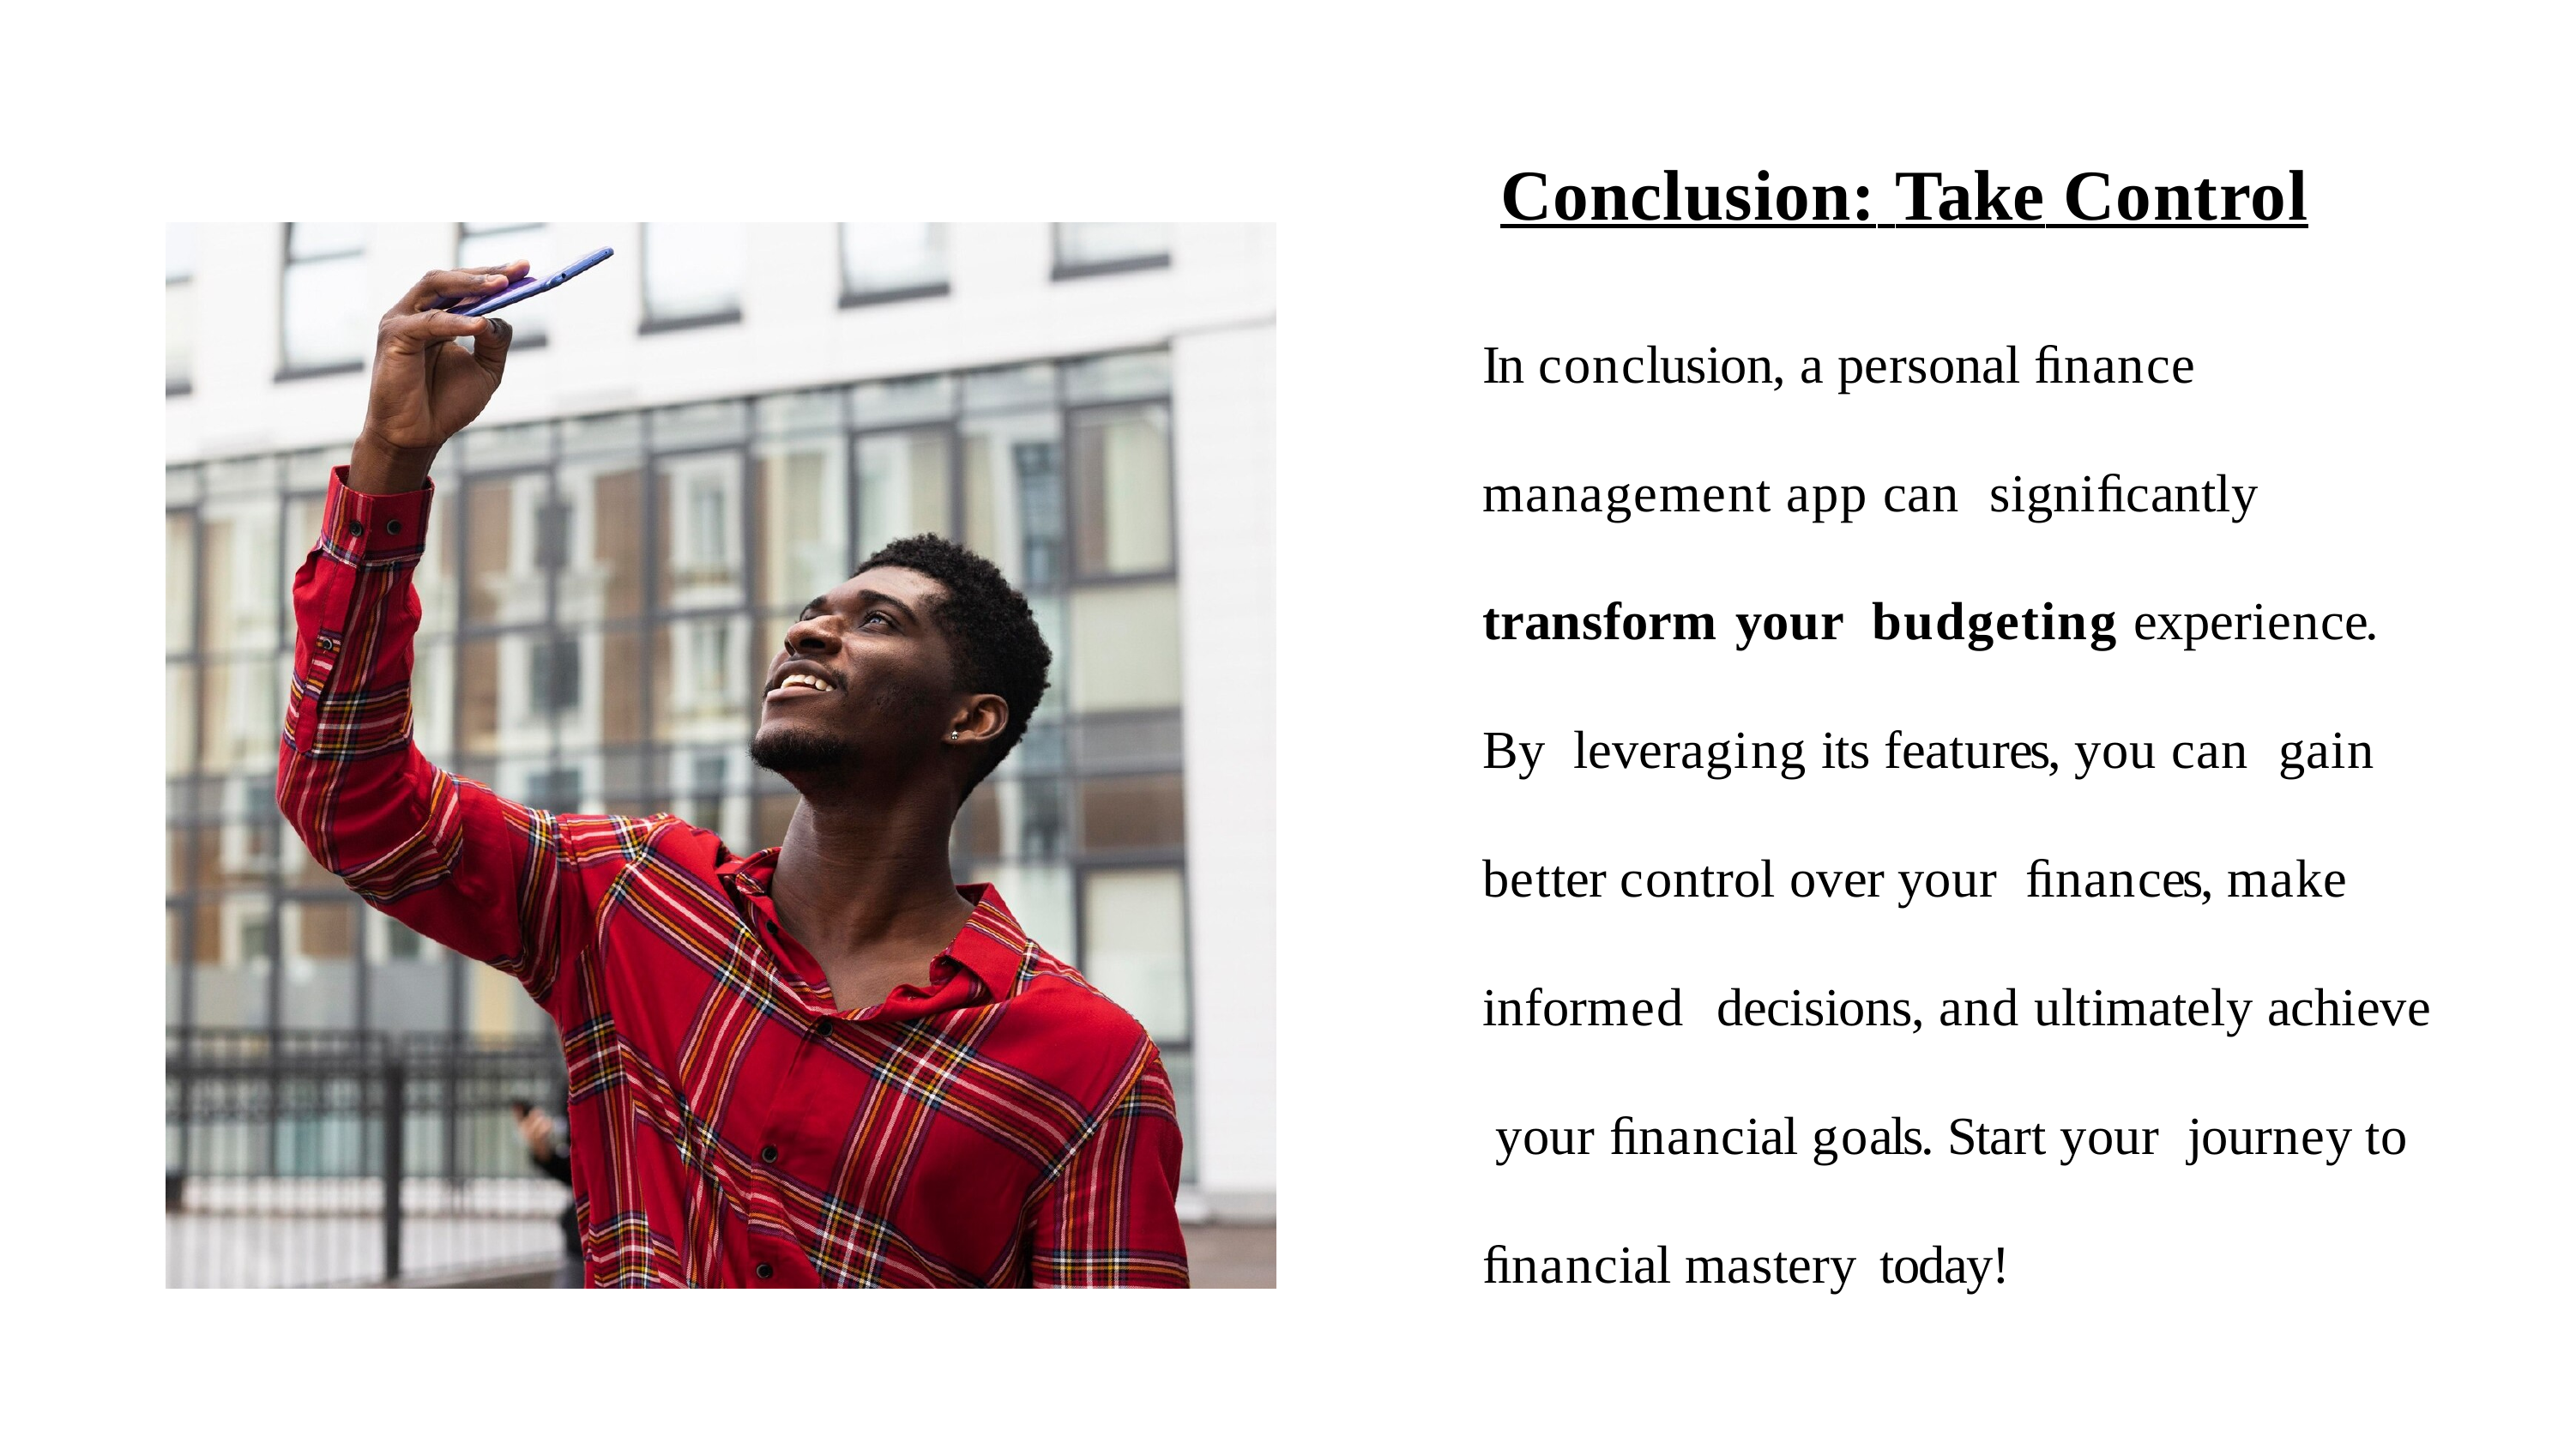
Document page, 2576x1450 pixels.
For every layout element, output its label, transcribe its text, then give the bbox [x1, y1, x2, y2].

title Conclusion: Take Control [1448, 68, 2359, 313]
picture [166, 221, 1276, 1289]
text_box In conclusion, a personal ﬁnance management app can signiﬁcantly transform your budgeting experience. By leveraging its features, you can gain better control over your ﬁnances, make informed decisions, and ultimately achieve your ﬁnancial goals. Start your journey to ﬁnancial mastery today! [1481, 263, 2434, 1294]
